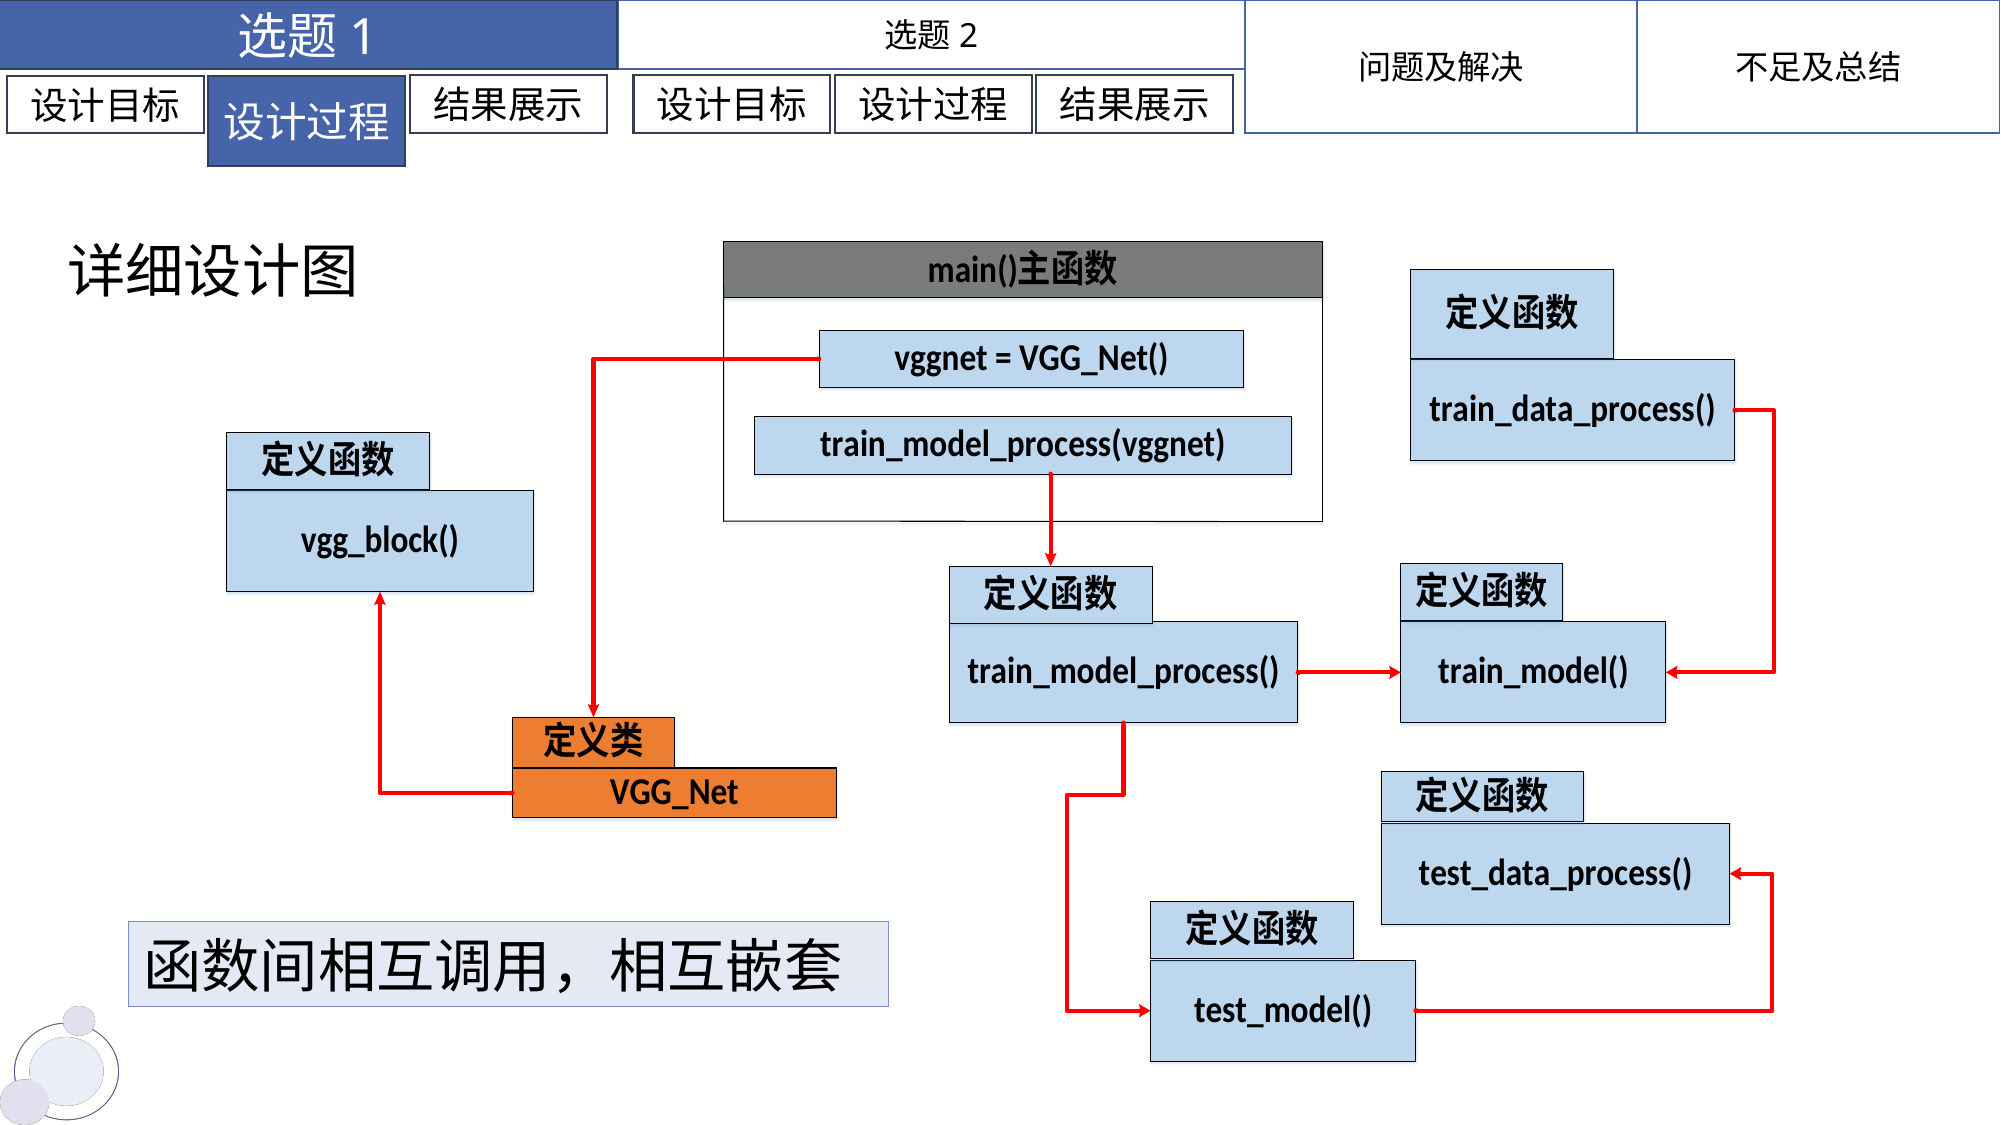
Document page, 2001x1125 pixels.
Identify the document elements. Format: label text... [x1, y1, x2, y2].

picture [1881, 0, 2000, 119]
text_box 设计过程 [207, 75, 406, 167]
picture [0, 1006, 119, 1125]
text_box 选题2 [618, 0, 1246, 70]
text_box 结果展示 [409, 74, 608, 134]
text_box 选题1 [0, 0, 618, 70]
text_box 结果展示 [1035, 74, 1234, 134]
text_box 设计过程 [834, 74, 1033, 134]
text_box 不足及总结 [1636, 0, 2000, 134]
text_box 详细设计图 [52, 226, 477, 312]
text_box 设计目标 [6, 75, 205, 134]
picture [223, 235, 1777, 1066]
text_box 设计目标 [632, 74, 831, 134]
text_box 函数间相互调用，相互嵌套 [128, 921, 223, 1007]
text_box 问题及解决 [1244, 0, 1636, 134]
